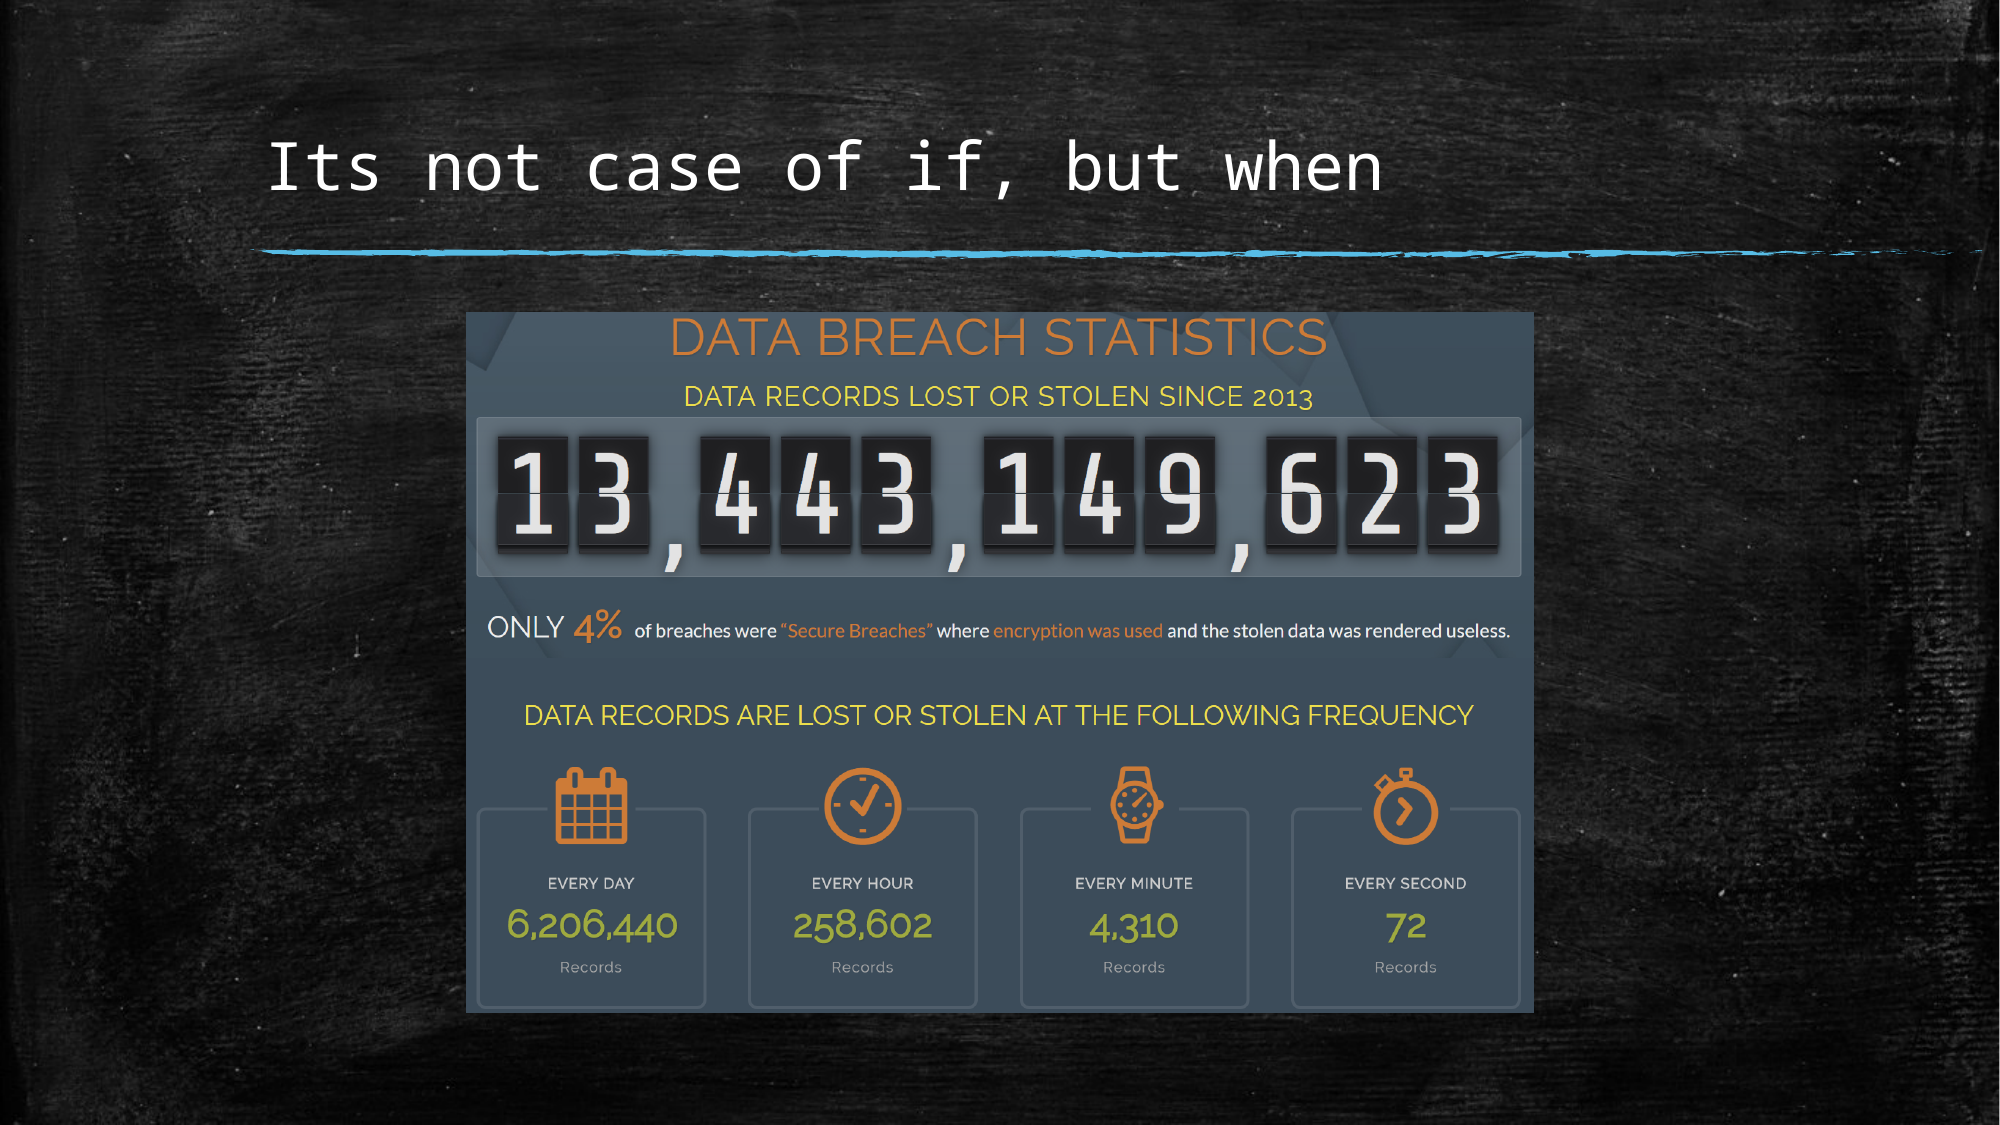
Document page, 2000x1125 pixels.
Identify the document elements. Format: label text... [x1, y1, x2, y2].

title Its not case of if, but when [249, 45, 1750, 213]
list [466, 312, 1534, 1013]
